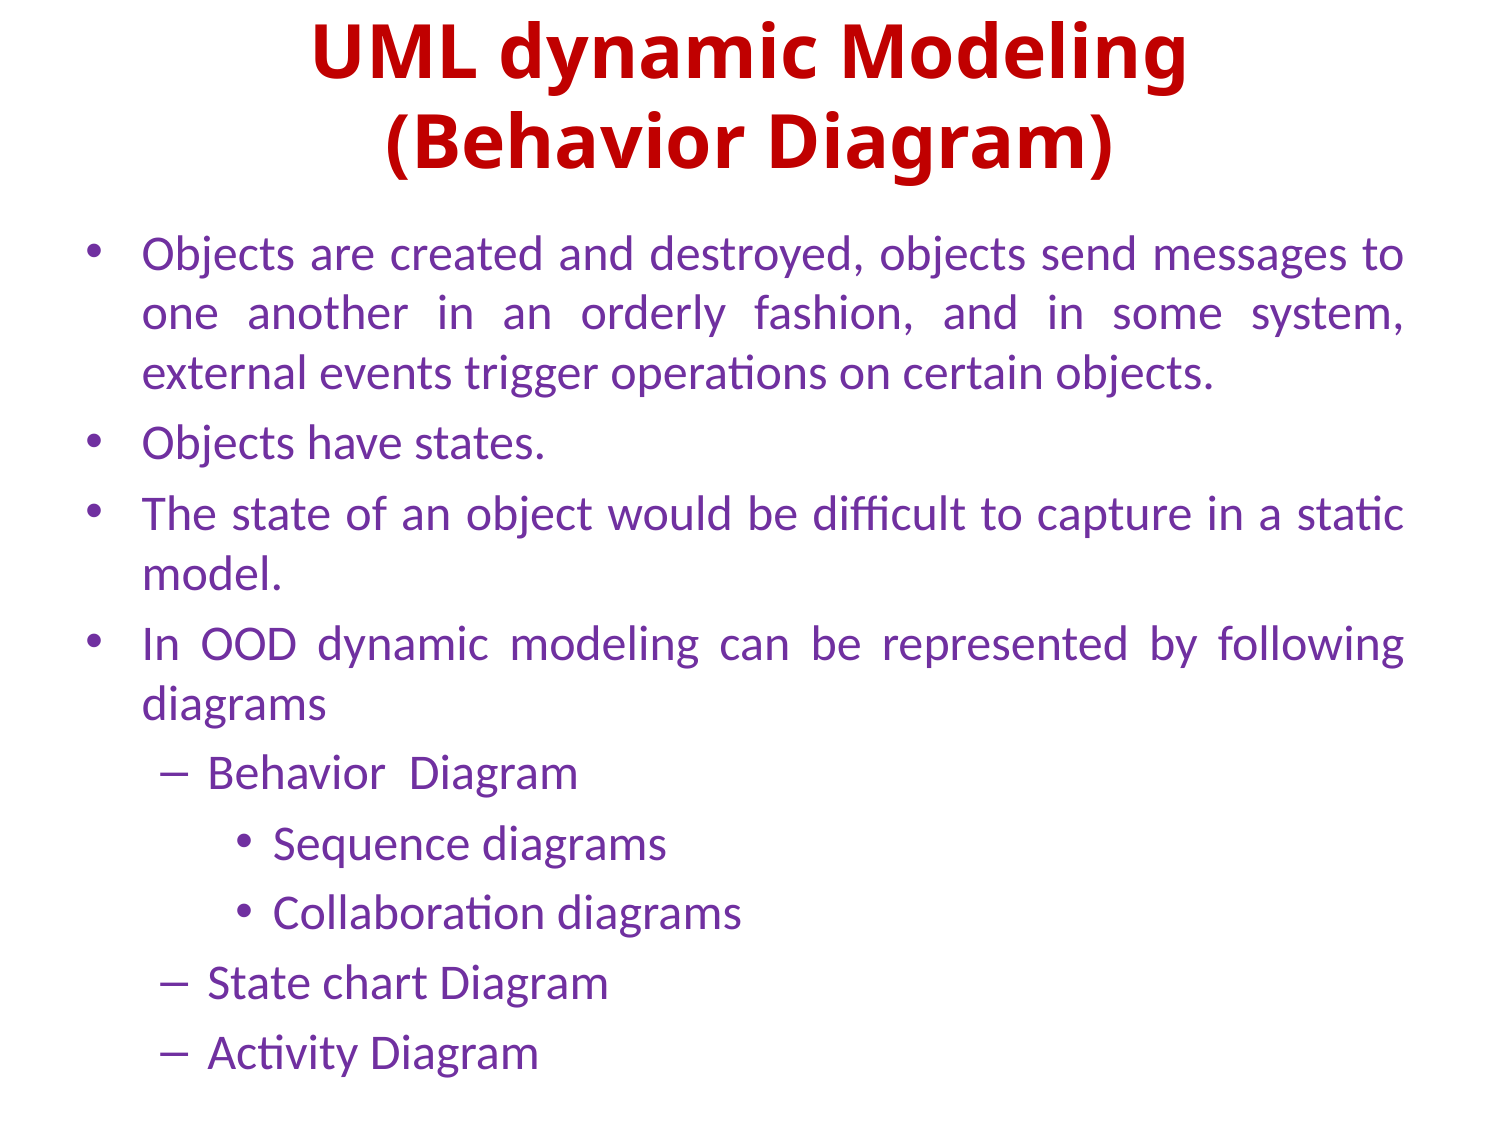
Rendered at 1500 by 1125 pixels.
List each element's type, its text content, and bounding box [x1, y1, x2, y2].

list Objects are created and destroyed, objects send messages to one another in an orderly fashion, and in some system, external events trigger operations on certain objects. Objects have states. The state of an object would be difficult to capture in a static model. In OOD dynamic modeling can be represented by following diagrams Behavior Diagram Sequence diagrams Collaboration diagrams State chart Diagram Activity Diagram [70, 212, 1421, 1088]
title UML dynamic Modeling (Behavior Diagram) [75, 0, 1425, 188]
